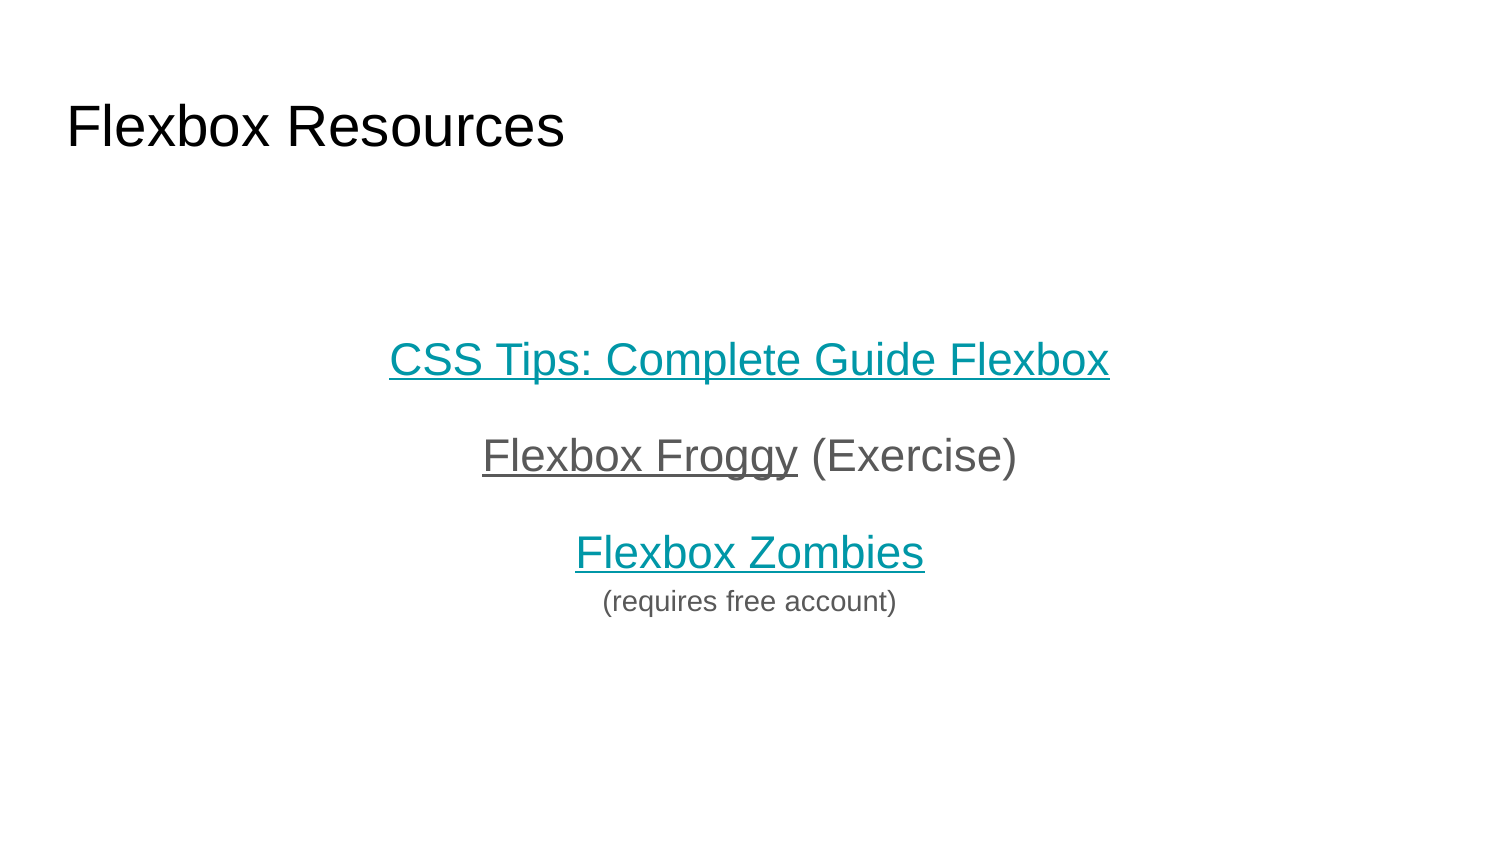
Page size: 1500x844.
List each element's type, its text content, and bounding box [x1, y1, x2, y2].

list CSS Tips: Complete Guide Flexbox Flexbox Froggy (Exercise) Flexbox Zombies (requires free account) [51, 189, 1449, 750]
title Flexbox Resources [51, 72, 1449, 167]
